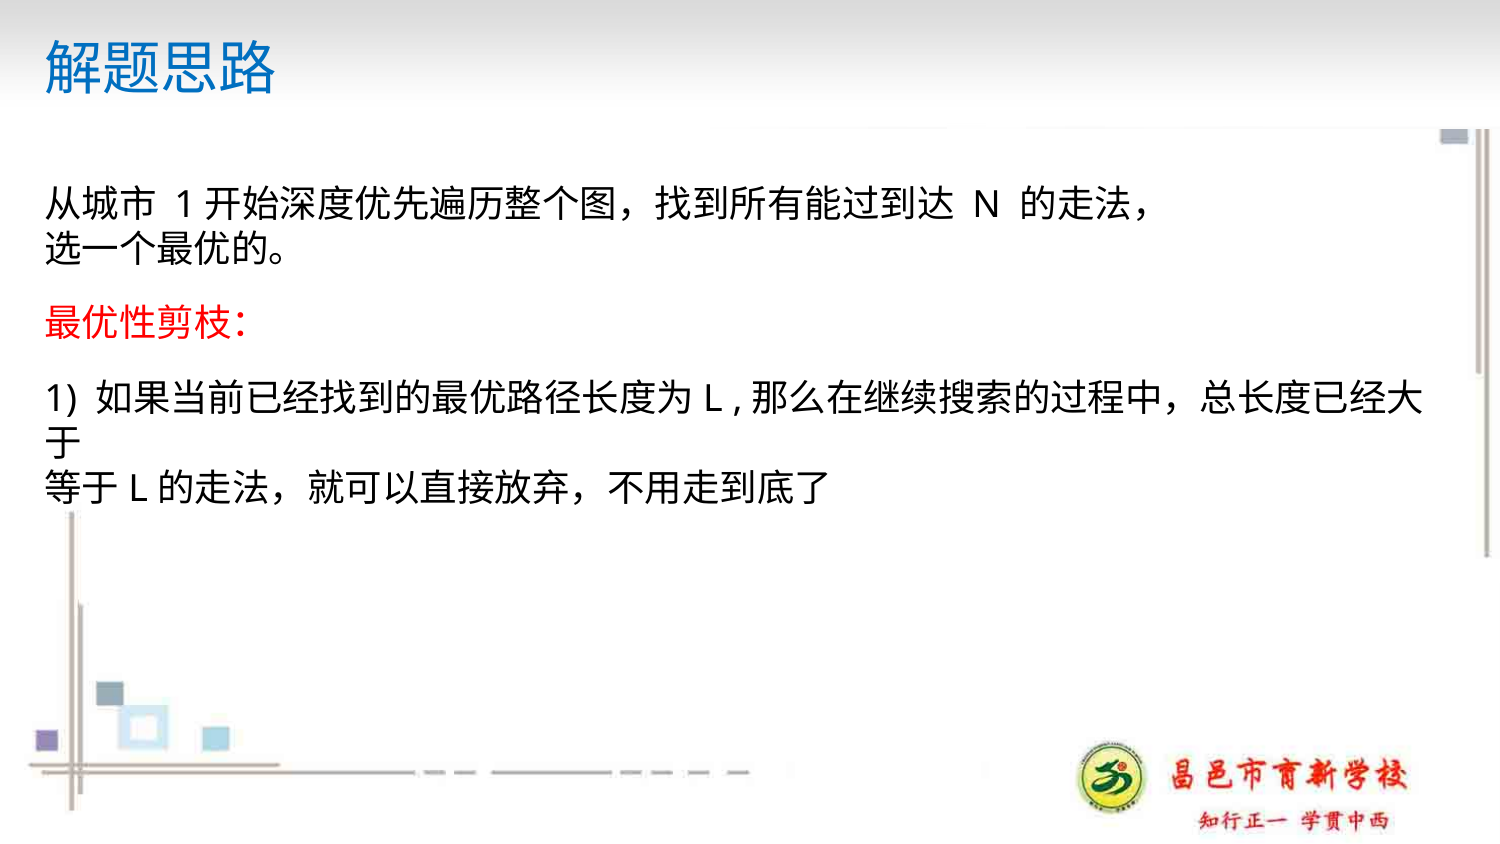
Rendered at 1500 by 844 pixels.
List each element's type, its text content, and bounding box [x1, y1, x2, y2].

title 解题思路 [42, 29, 280, 172]
text_box 从城市 1开始深度优先遍历整个图，找到所有能过到达 N 的走法， 选一个最优的。 最优性剪枝： 1) 如果当前已经找到的最优路径长度为L ,那么在继续搜索的过程中，总长度已经大于 等于L的走法，就可以直接放弃，不用走到底了 [42, 177, 1445, 509]
picture [0, 0, 1500, 844]
slide_number [1369, 783, 1417, 844]
